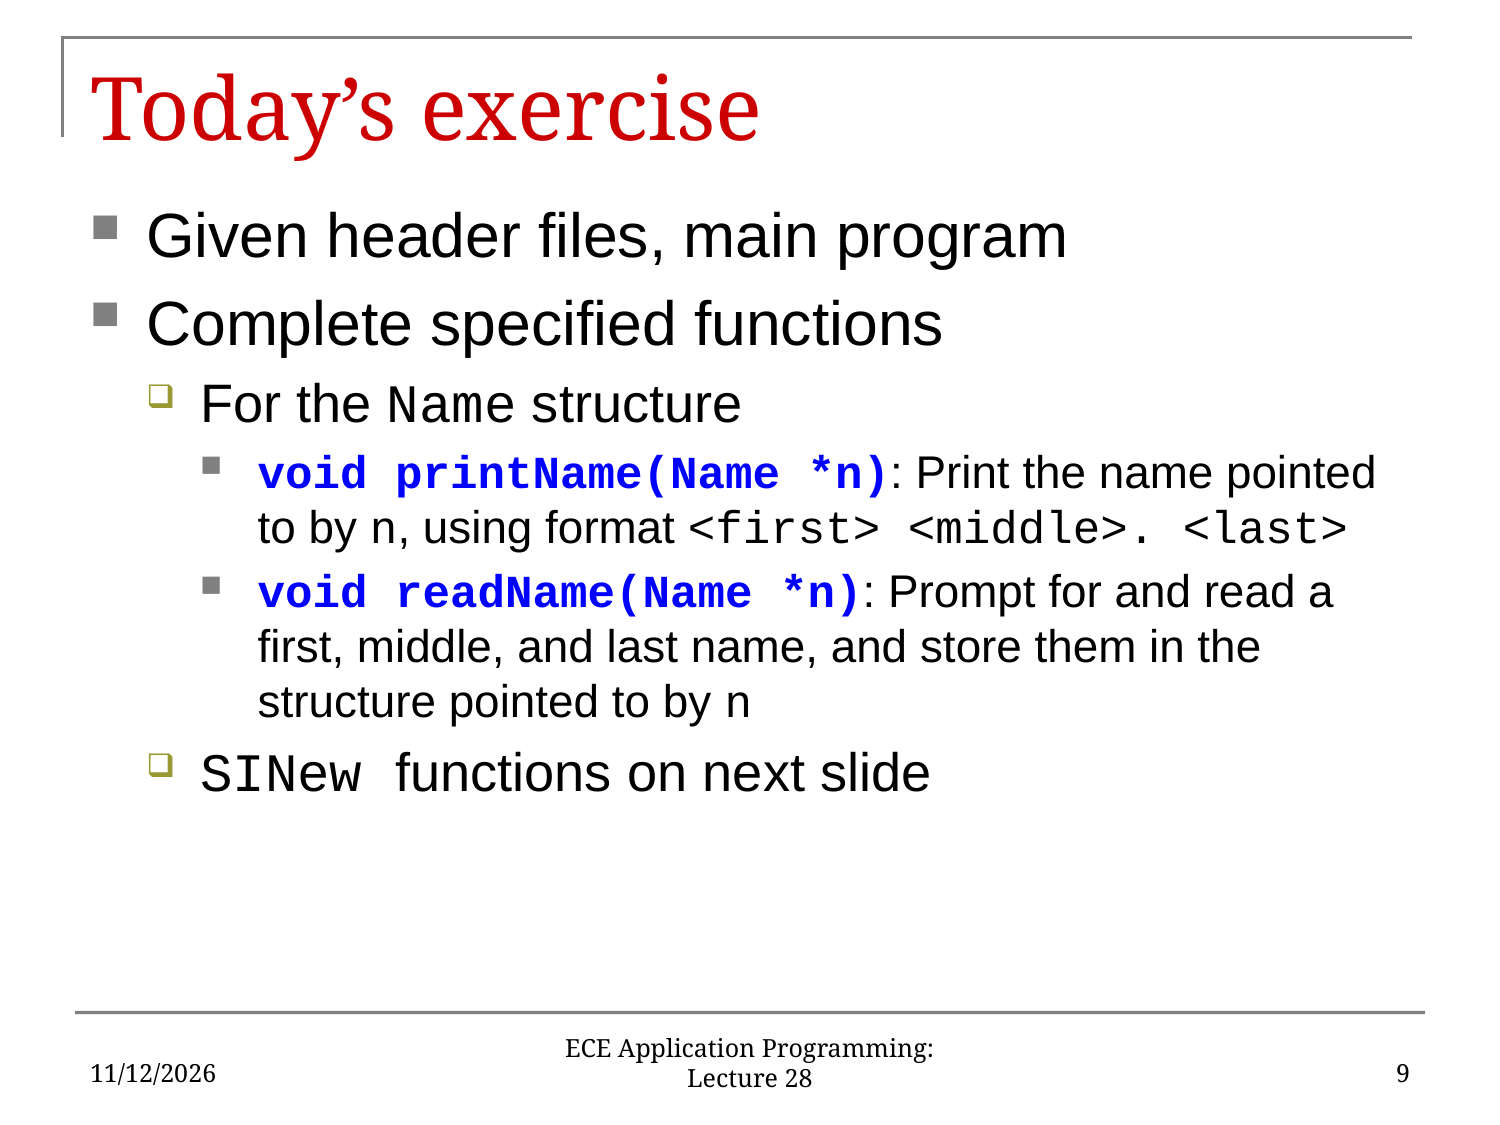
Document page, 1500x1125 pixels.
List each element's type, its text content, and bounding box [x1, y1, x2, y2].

slide_number 9 [1074, 1023, 1426, 1100]
footer ECE Application Programming: Lecture 28 [512, 1024, 988, 1101]
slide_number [74, 1023, 426, 1100]
title Today’s exercise [75, 45, 1425, 163]
list Given header files, main program Complete specified functions For the Name structure void printName(Name *n): Print the name pointed to by n, using format <first> <middle>. <last> void readName(Name *n): Prompt for and read a first, middle, and last name, and store them in the structure pointed to by n SINew functions on next slide [75, 187, 1425, 1006]
